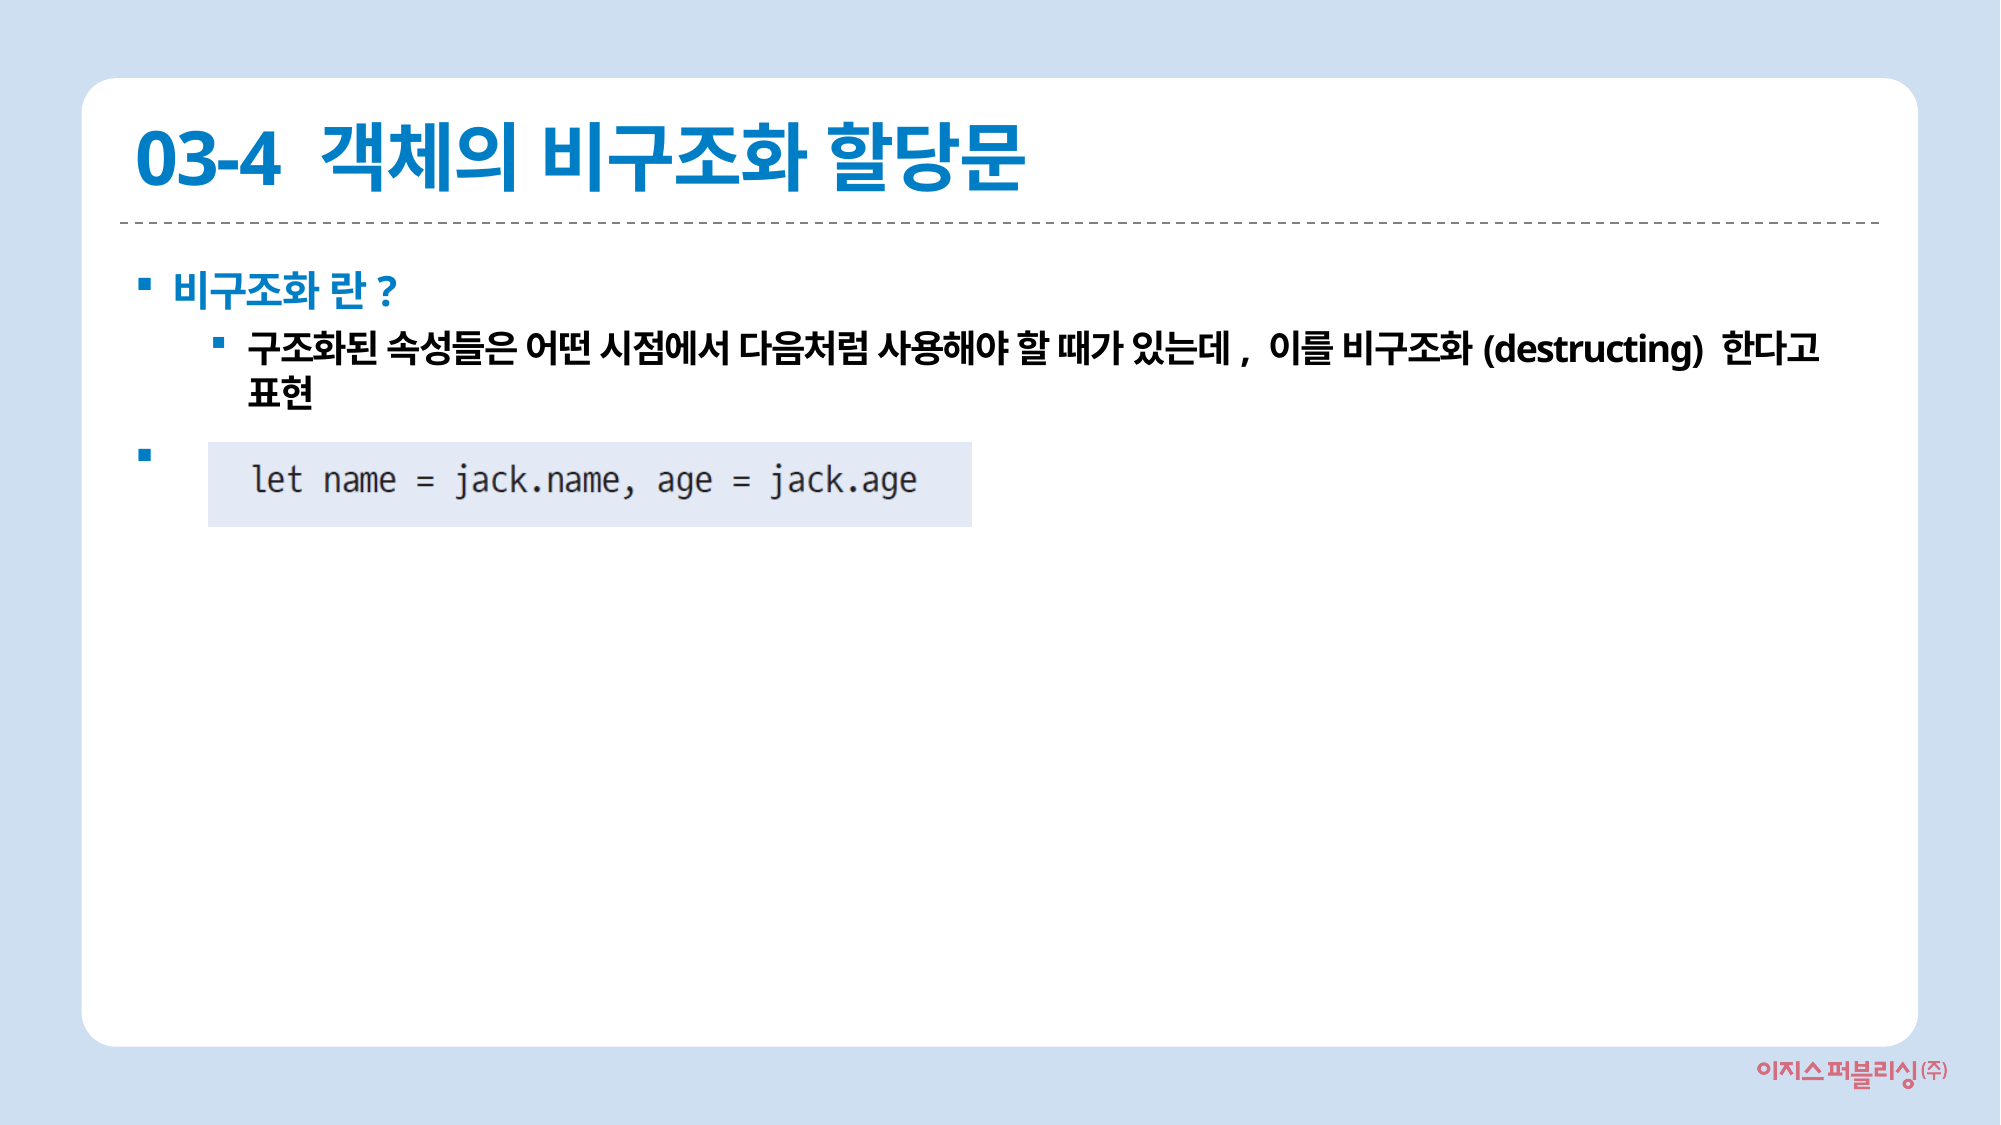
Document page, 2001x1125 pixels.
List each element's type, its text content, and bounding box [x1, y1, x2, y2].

picture [208, 442, 972, 527]
title 03-4 객체의 비구조화 할당문 [120, 109, 1880, 209]
list 비구조화 란? 구조화된 속성들은 어떤 시점에서 다음처럼 사용해야 할 때가 있는데, 이를 비구조화(destructing) 한다고 표현 [120, 257, 1865, 1009]
